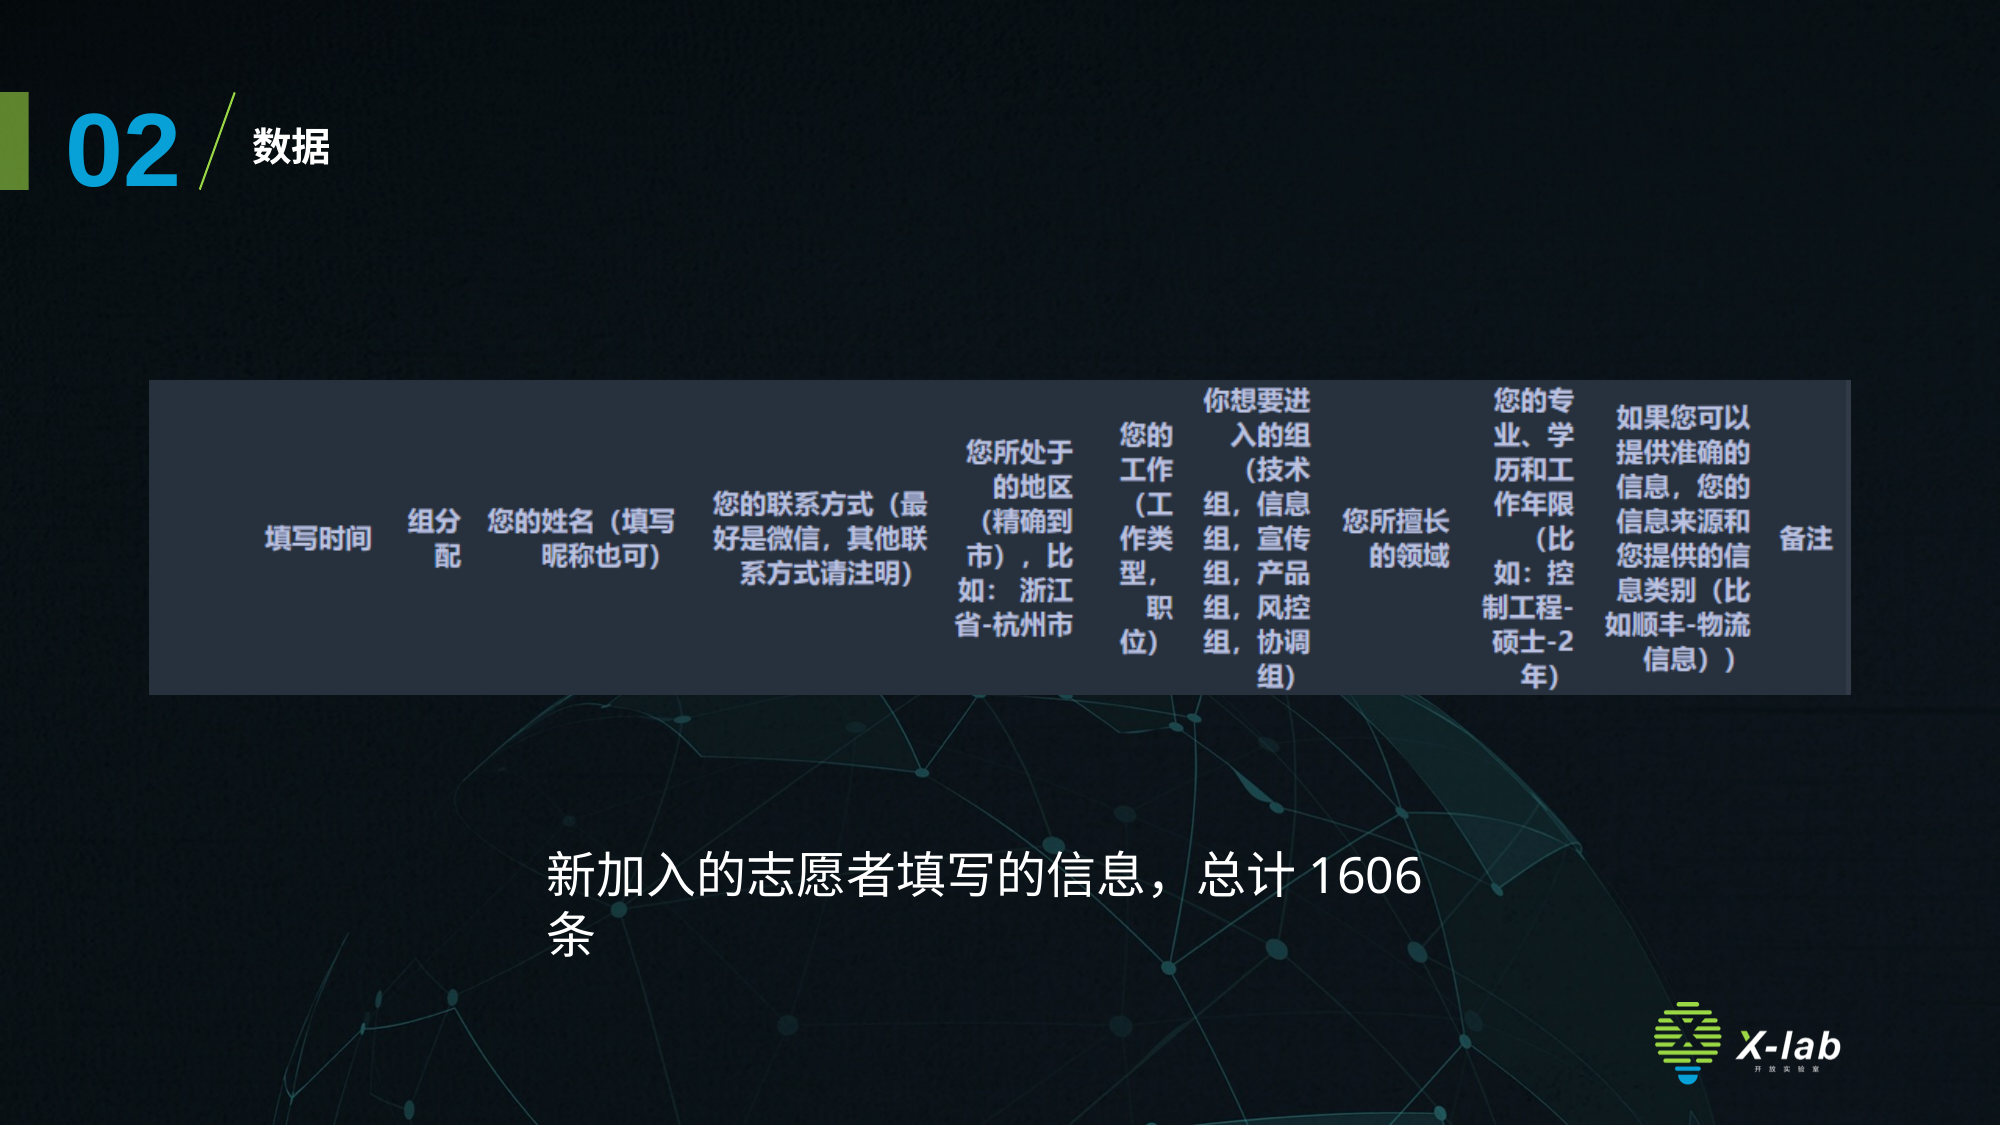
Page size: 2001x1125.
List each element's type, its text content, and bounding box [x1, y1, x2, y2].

text_box 数据 [244, 114, 340, 177]
text_box [0, 92, 29, 190]
text_box 02 [58, 74, 190, 215]
text_box 新加入的志愿者填写的信息，总计1606条 [531, 835, 1469, 971]
picture [0, 0, 2000, 1125]
